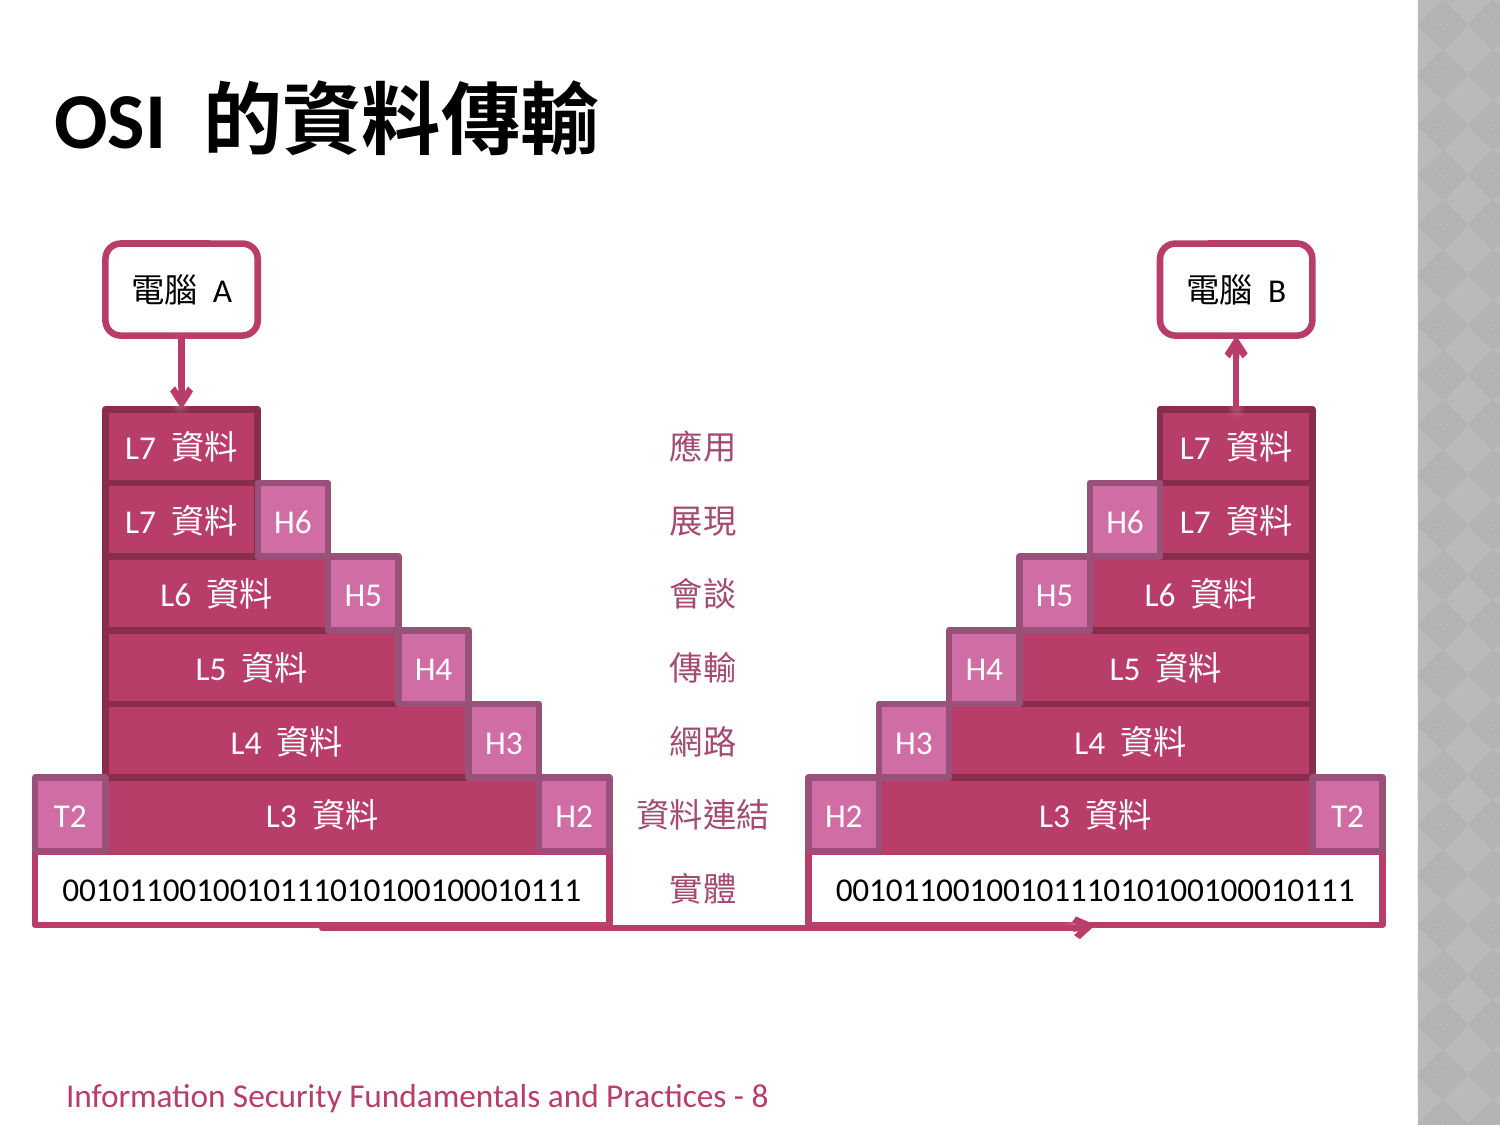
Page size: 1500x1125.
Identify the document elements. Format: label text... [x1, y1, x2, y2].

title OSI 的資料傳輸 [46, 52, 1395, 164]
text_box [34, 243, 1384, 926]
